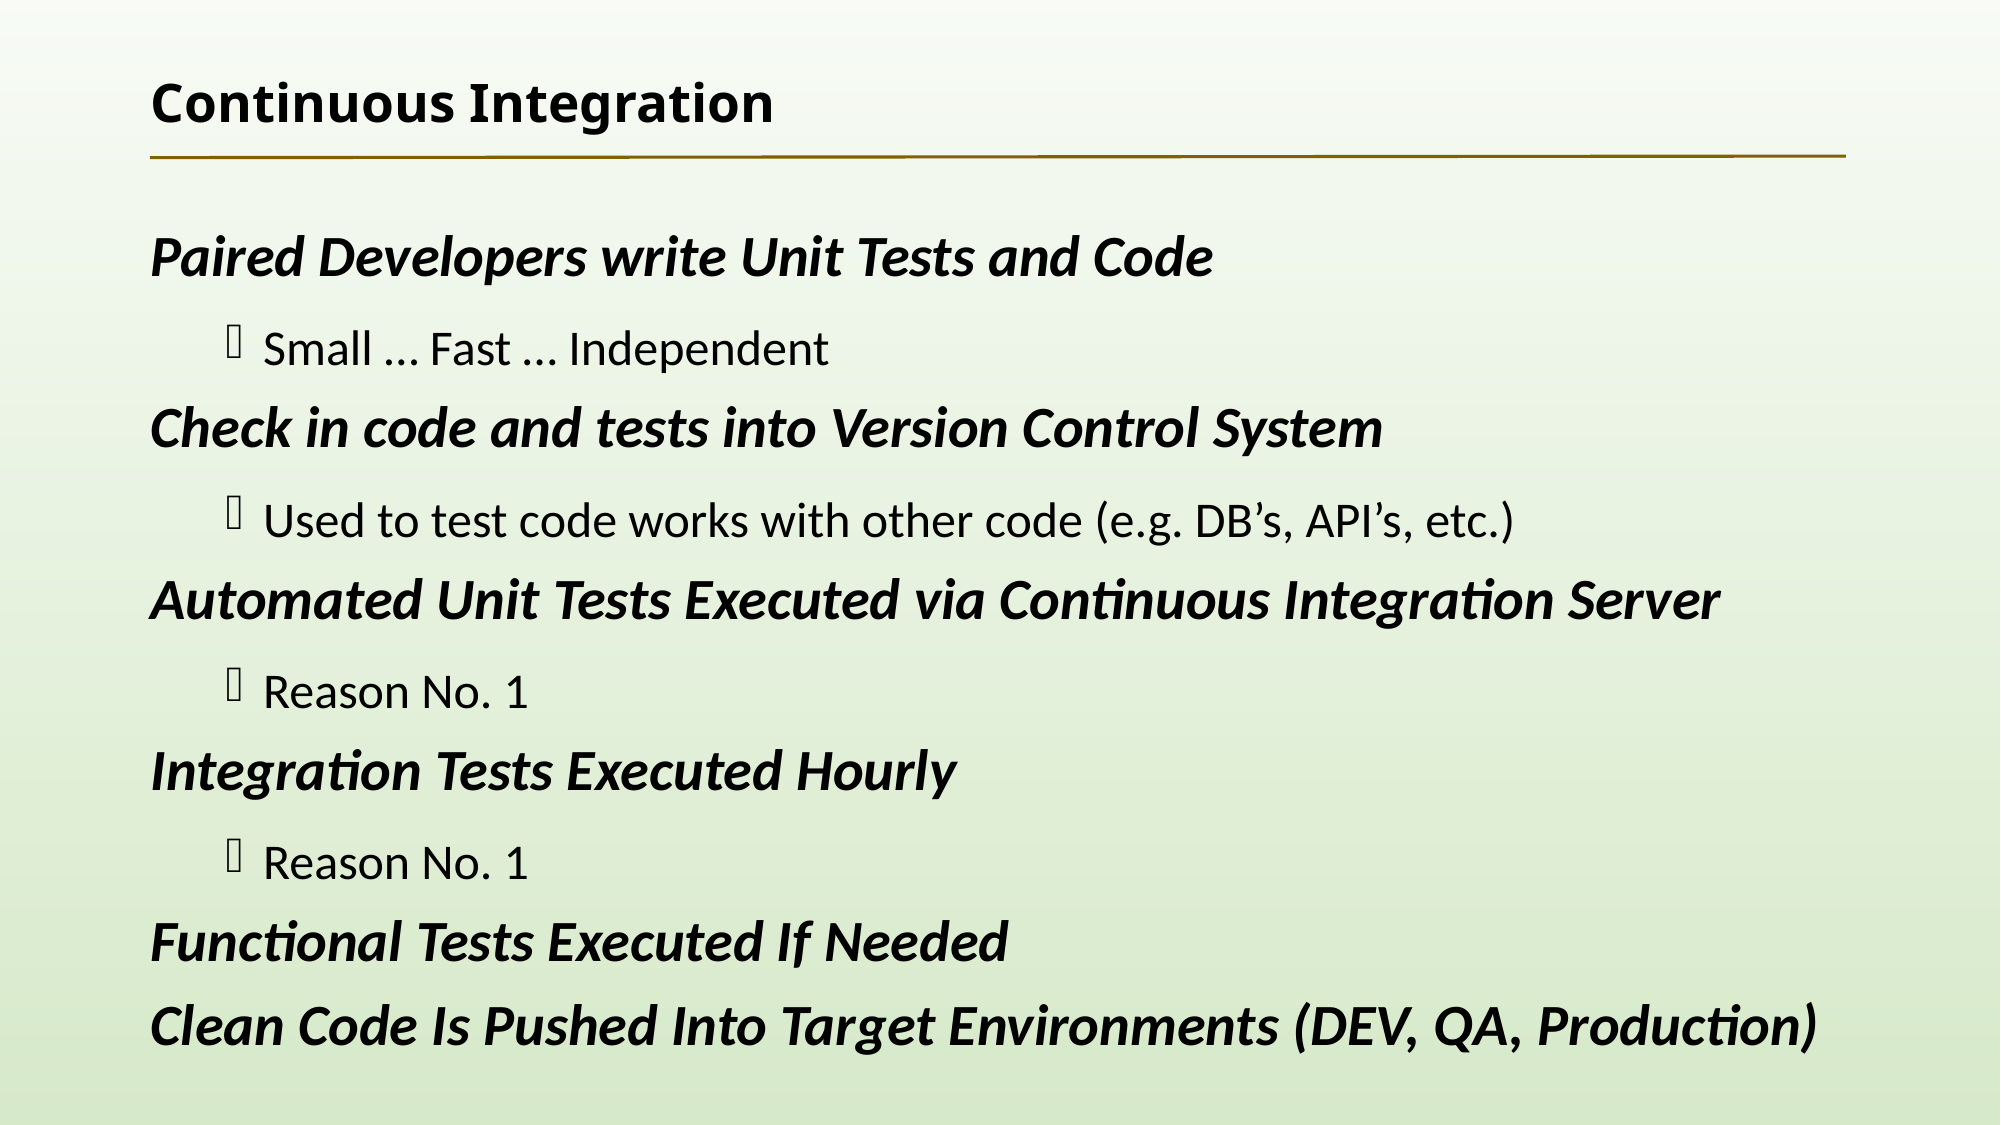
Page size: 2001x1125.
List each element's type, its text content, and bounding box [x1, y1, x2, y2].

list Paired Developers write Unit Tests and Code Small … Fast … Independent Check in code and tests into Version Control System Used to test code works with other code (e.g. DB’s, API’s, etc.) Automated Unit Tests Executed via Continuous Integration Server Reason No. 1 Integration Tests Executed Hourly Reason No. 1 Functional Tests Executed If Needed Clean Code Is Pushed Into Target Environments (DEV, QA, Production) [135, 218, 1861, 1110]
title Continuous Integration [135, 69, 1861, 142]
